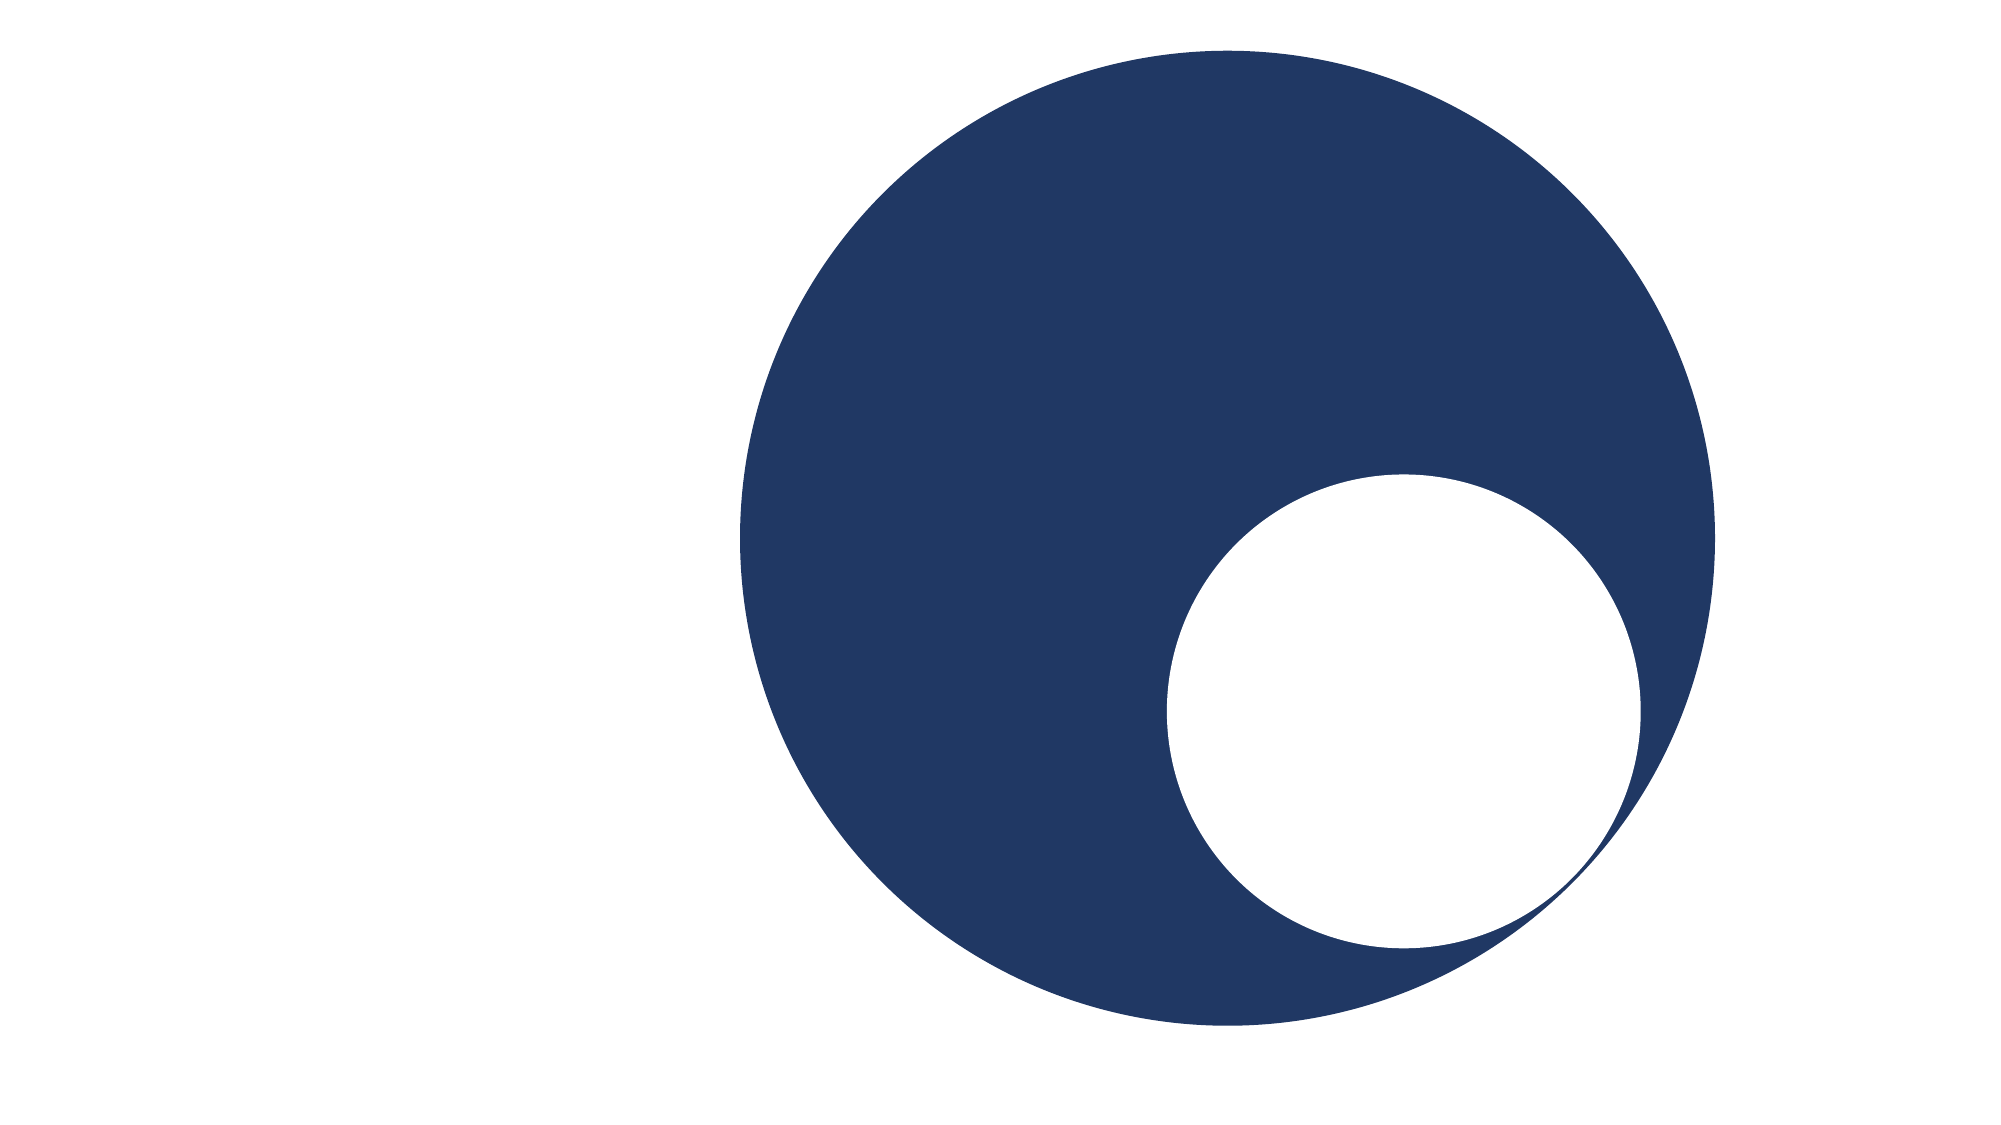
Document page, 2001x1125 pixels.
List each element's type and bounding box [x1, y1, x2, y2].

text_box [739, 50, 1715, 1026]
